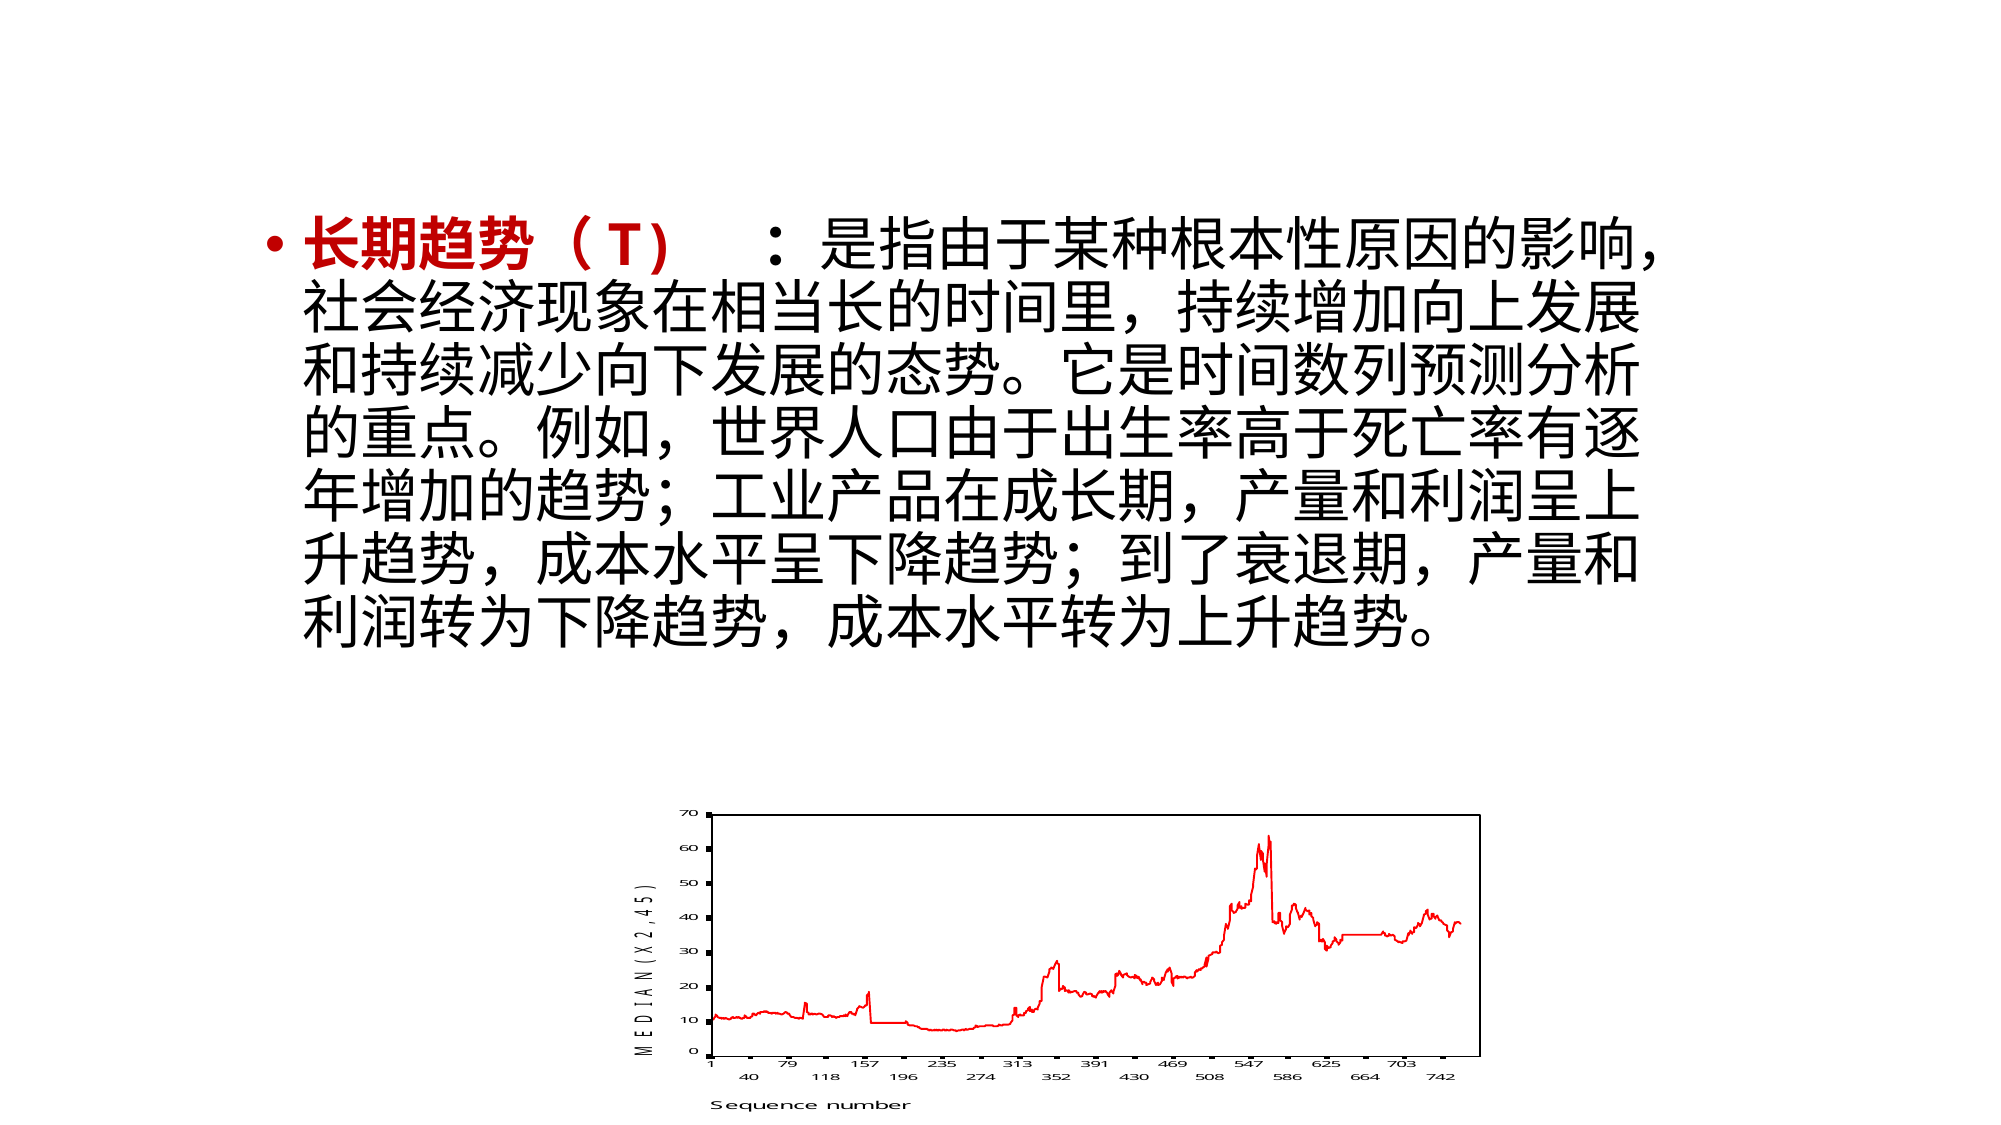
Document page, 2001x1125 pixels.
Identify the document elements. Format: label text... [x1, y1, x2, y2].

text_box [627, 258, 2000, 320]
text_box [587, 798, 1513, 1125]
list 长期趋势（T) ：是指由于某种根本性原因的影响，社会经济现象在相当长的时间里，持续增加向上发展和持续减少向下发展的态势。它是时间数列预测分析的重点。例如，世界人口由于出生率高于死亡率有逐年增加的趋势；工业产品在成长期，产量和利润呈上升趋势，成本水平呈下降趋势；到了衰退期，产量和利润转为下降趋势，成本水平转为上升趋势。 [249, 208, 1713, 871]
